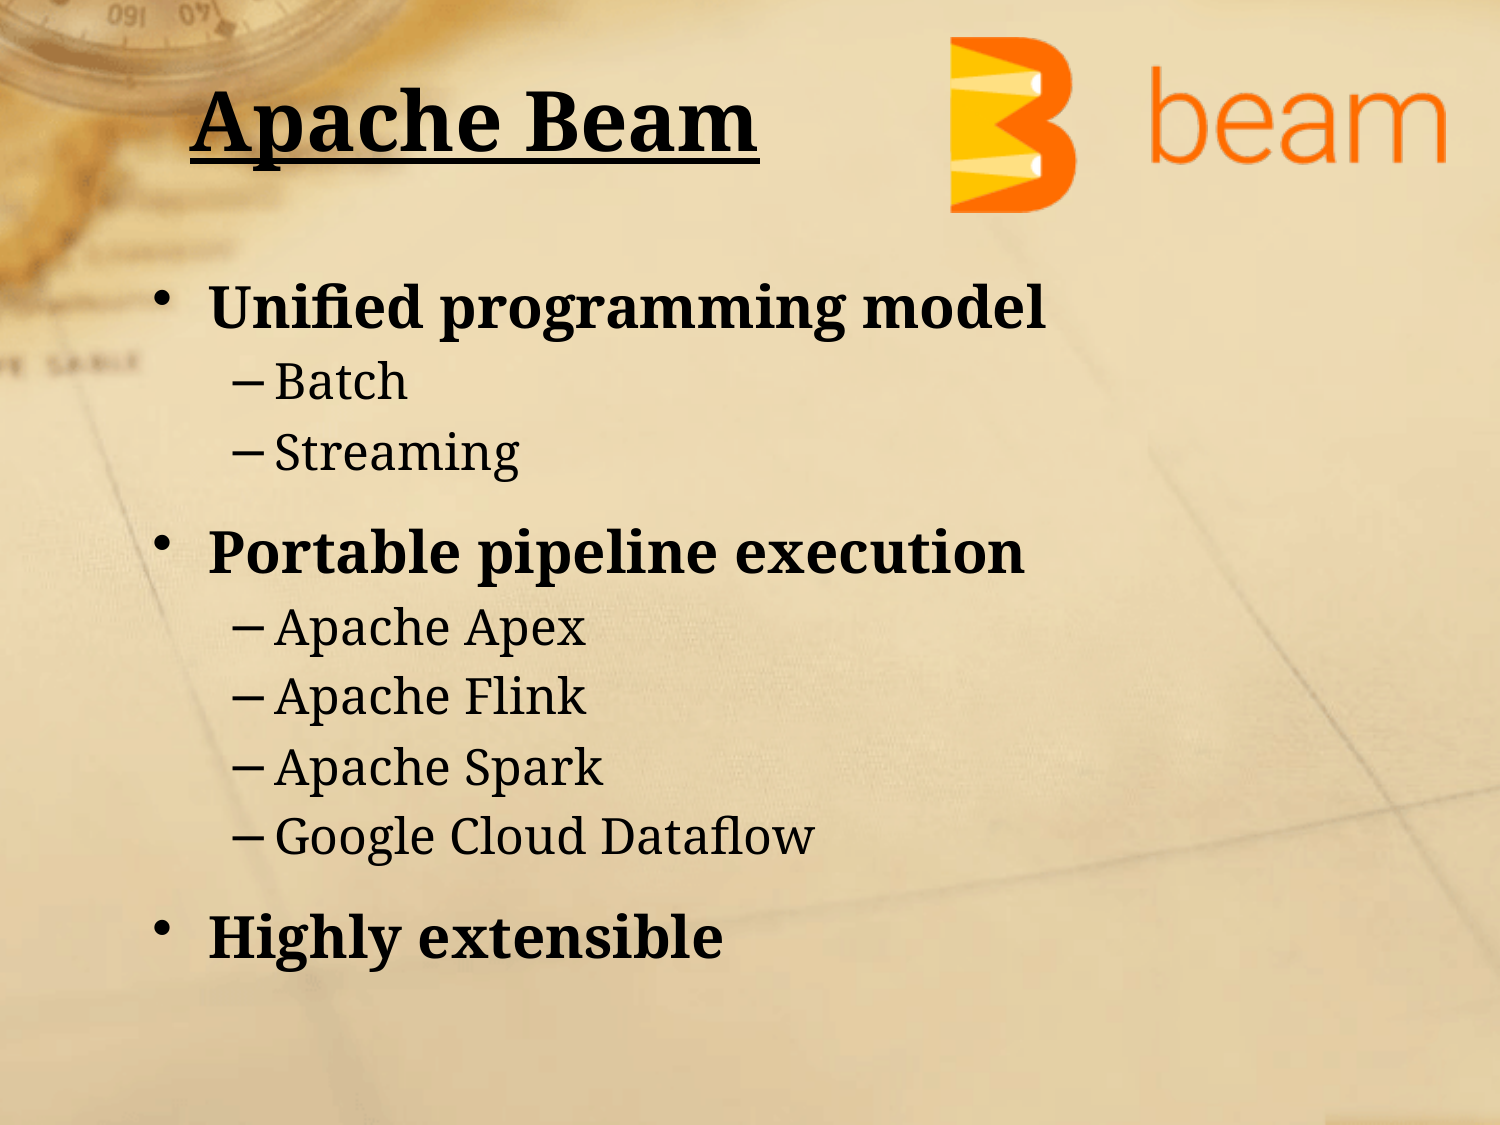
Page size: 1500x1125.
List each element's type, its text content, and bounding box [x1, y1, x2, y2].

picture [0, 0, 1500, 1125]
title Apache Beam [174, 45, 788, 175]
list Unified programming model Batch Streaming Portable pipeline execution Apache Apex Apache Flink Apache Spark Google Cloud Dataflow Highly extensible [137, 262, 1338, 1005]
